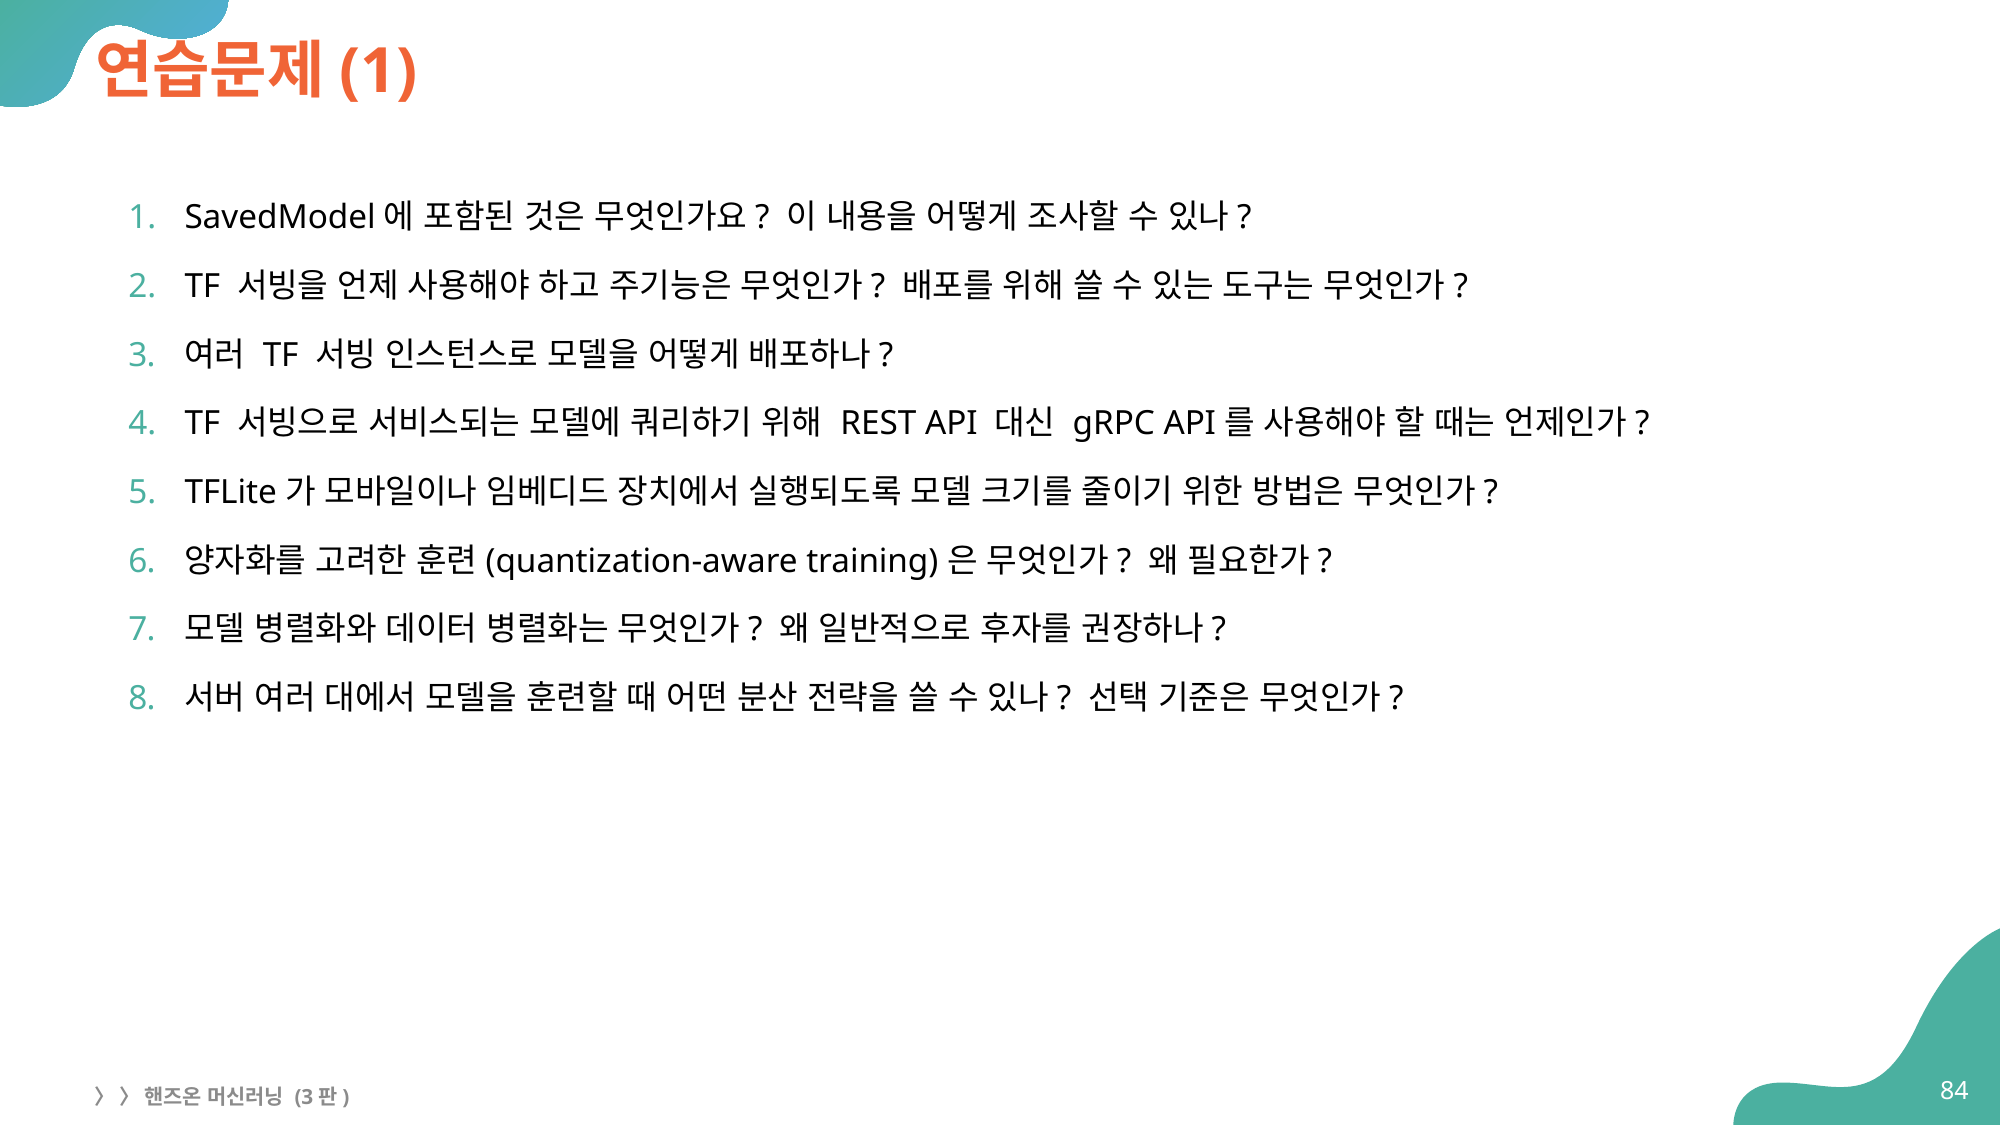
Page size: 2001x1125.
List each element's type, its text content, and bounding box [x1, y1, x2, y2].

footer 〉 〉 핸즈온 머신러닝 (3판) [79, 1078, 755, 1114]
list SavedModel에 포함된 것은 무엇인가요? 이 내용을 어떻게 조사할 수 있나? TF 서빙을 언제 사용해야 하고 주기능은 무엇인가? 배포를 위해 쓸 수 있는 도구는 무엇인가? 여러 TF 서빙 인스턴스로 모델을 어떻게 배포하나? TF 서빙으로 서비스되는 모델에 쿼리하기 위해 REST API 대신 gRPC API를 사용해야 할 때는 언제인가? TFLite가 모바일이나 임베디드 장치에서 실행되도록 모델 크기를 줄이기 위한 방법은 무엇인가? 양자화를 고려한 훈련(quantization-aware training)은 무엇인가? 왜 필요한가? 모델 병렬화와 데이터 병렬화는 무엇인가? 왜 일반적으로 후자를 권장하나? 서버 여러 대에서 모델을 훈련할 때 어떤 분산 전략을 쓸 수 있나? 선택 기준은 무엇인가? [113, 179, 1918, 1062]
slide_number 84 [1917, 1061, 1984, 1122]
title 연습문제(1) [79, 17, 1931, 128]
